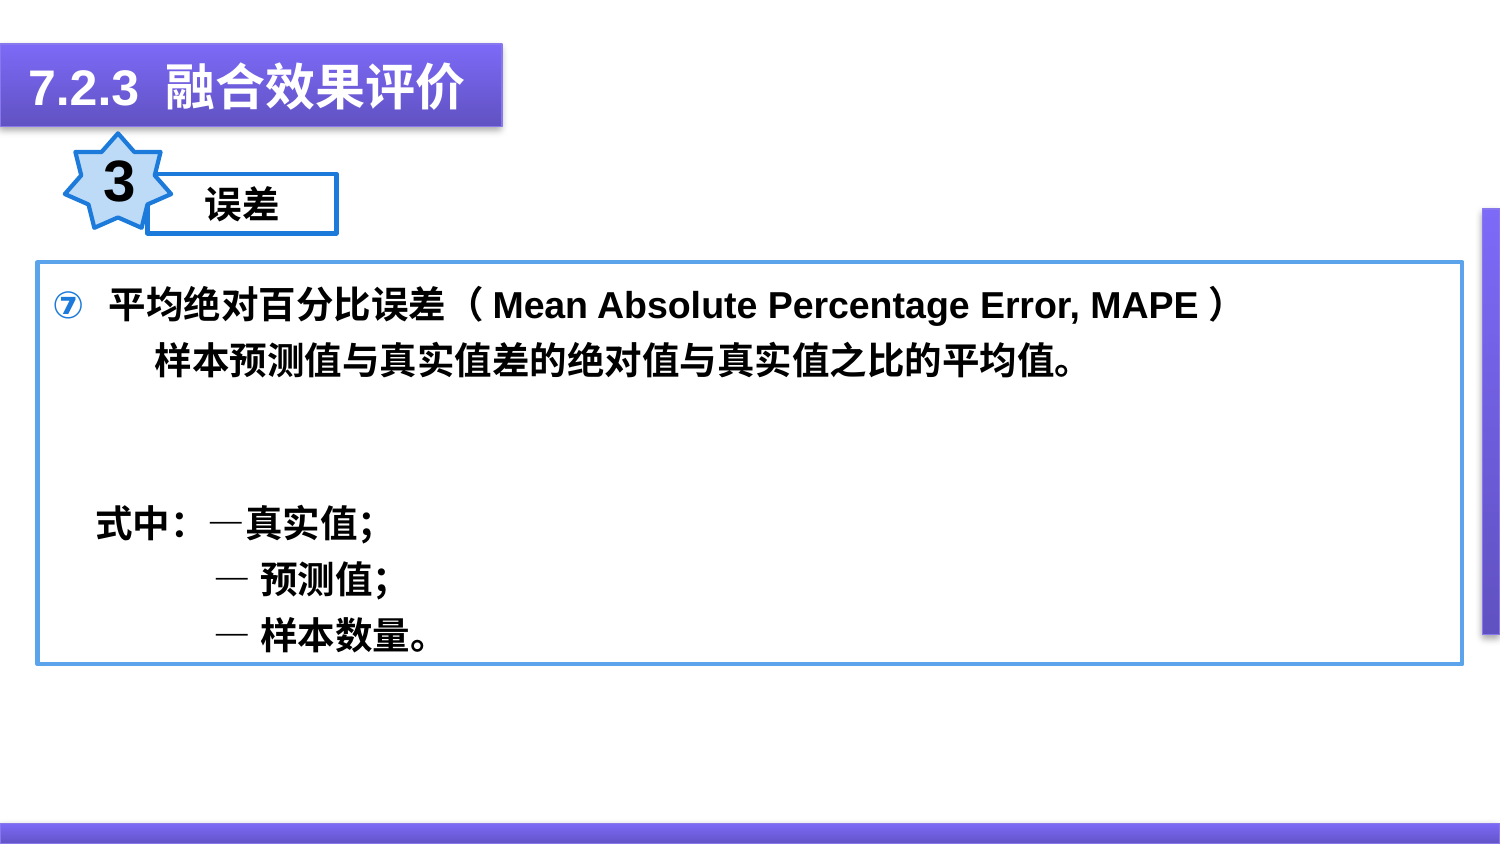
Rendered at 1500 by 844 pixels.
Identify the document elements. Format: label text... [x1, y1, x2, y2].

text_box 3 [62, 131, 174, 230]
text_box 7.2.3 融合效果评价 [13, 47, 481, 123]
text_box [0, 43, 503, 127]
text_box 误差 [145, 172, 339, 236]
